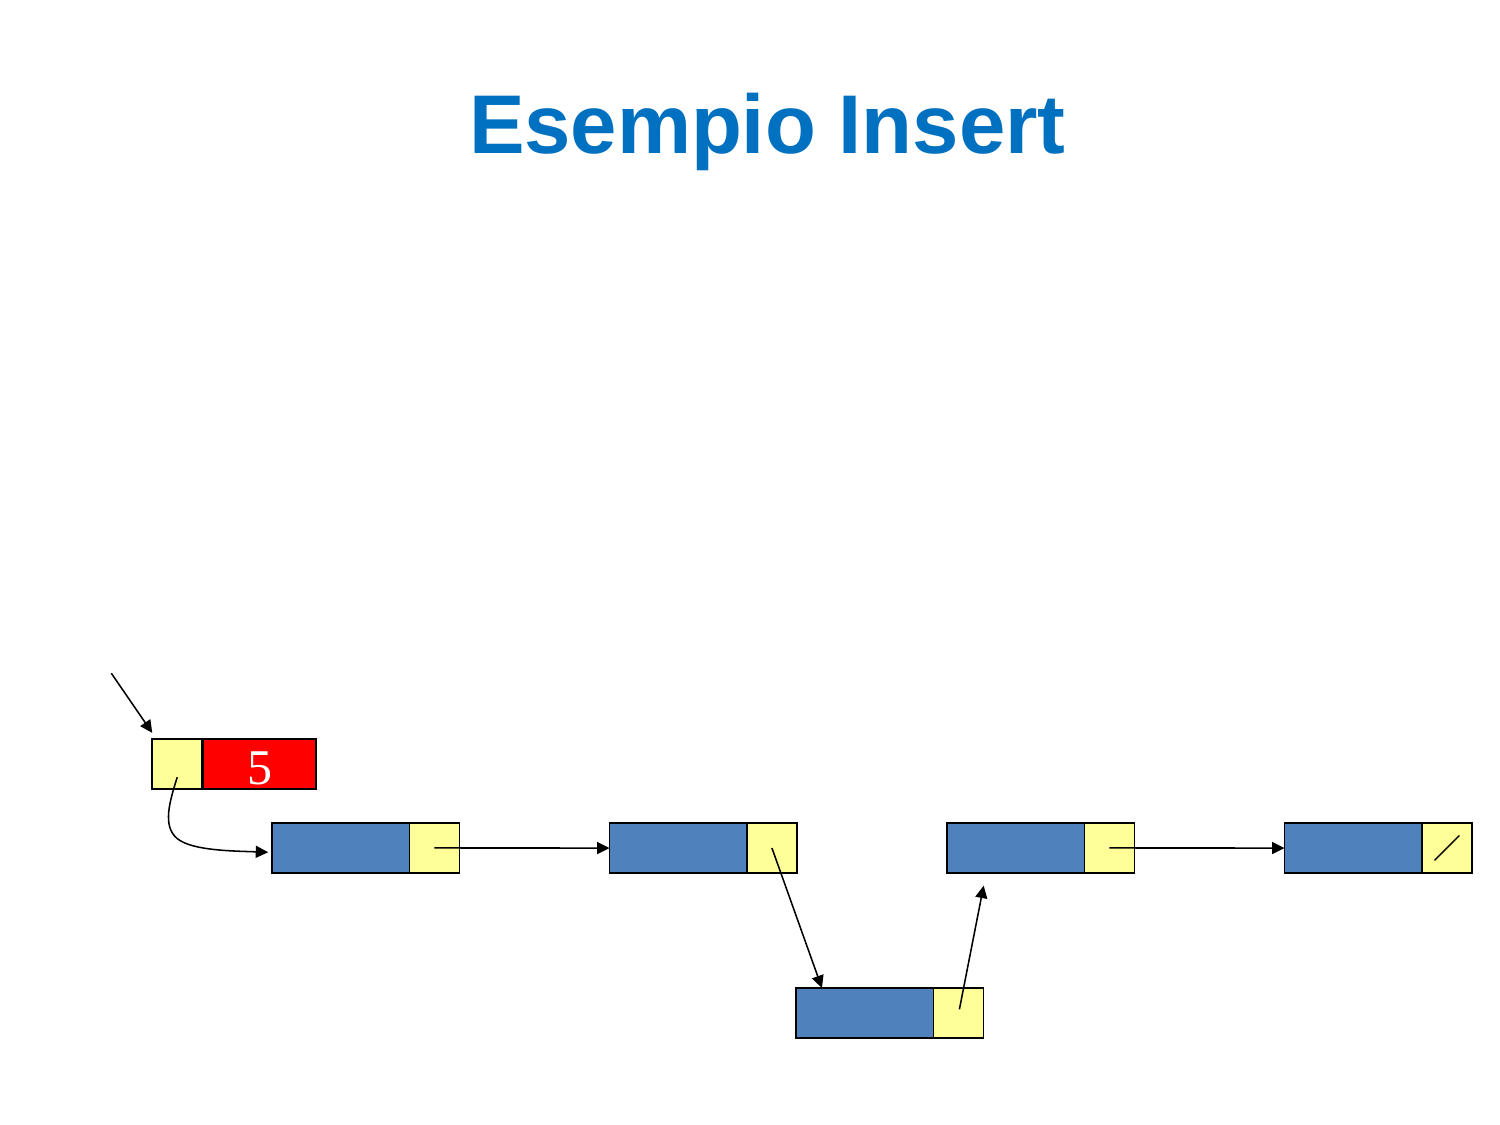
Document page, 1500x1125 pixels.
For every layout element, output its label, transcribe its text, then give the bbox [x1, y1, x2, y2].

text_box 5 [203, 739, 316, 790]
text_box [959, 885, 988, 1010]
text_box [771, 847, 824, 988]
text_box [1284, 822, 1421, 873]
text_box [933, 988, 984, 1039]
text_box [111, 673, 153, 733]
text_box [168, 777, 269, 859]
text_box [1421, 822, 1472, 873]
text_box [1109, 841, 1285, 855]
text_box [946, 822, 1084, 873]
text_box [271, 822, 409, 873]
text_box [152, 739, 203, 790]
text_box [609, 822, 746, 873]
text_box [746, 822, 797, 873]
title Esempio Insert [68, 31, 1467, 210]
text_box [1084, 822, 1135, 873]
text_box [409, 822, 460, 873]
text_box [460, 841, 610, 855]
text_box [796, 988, 933, 1039]
